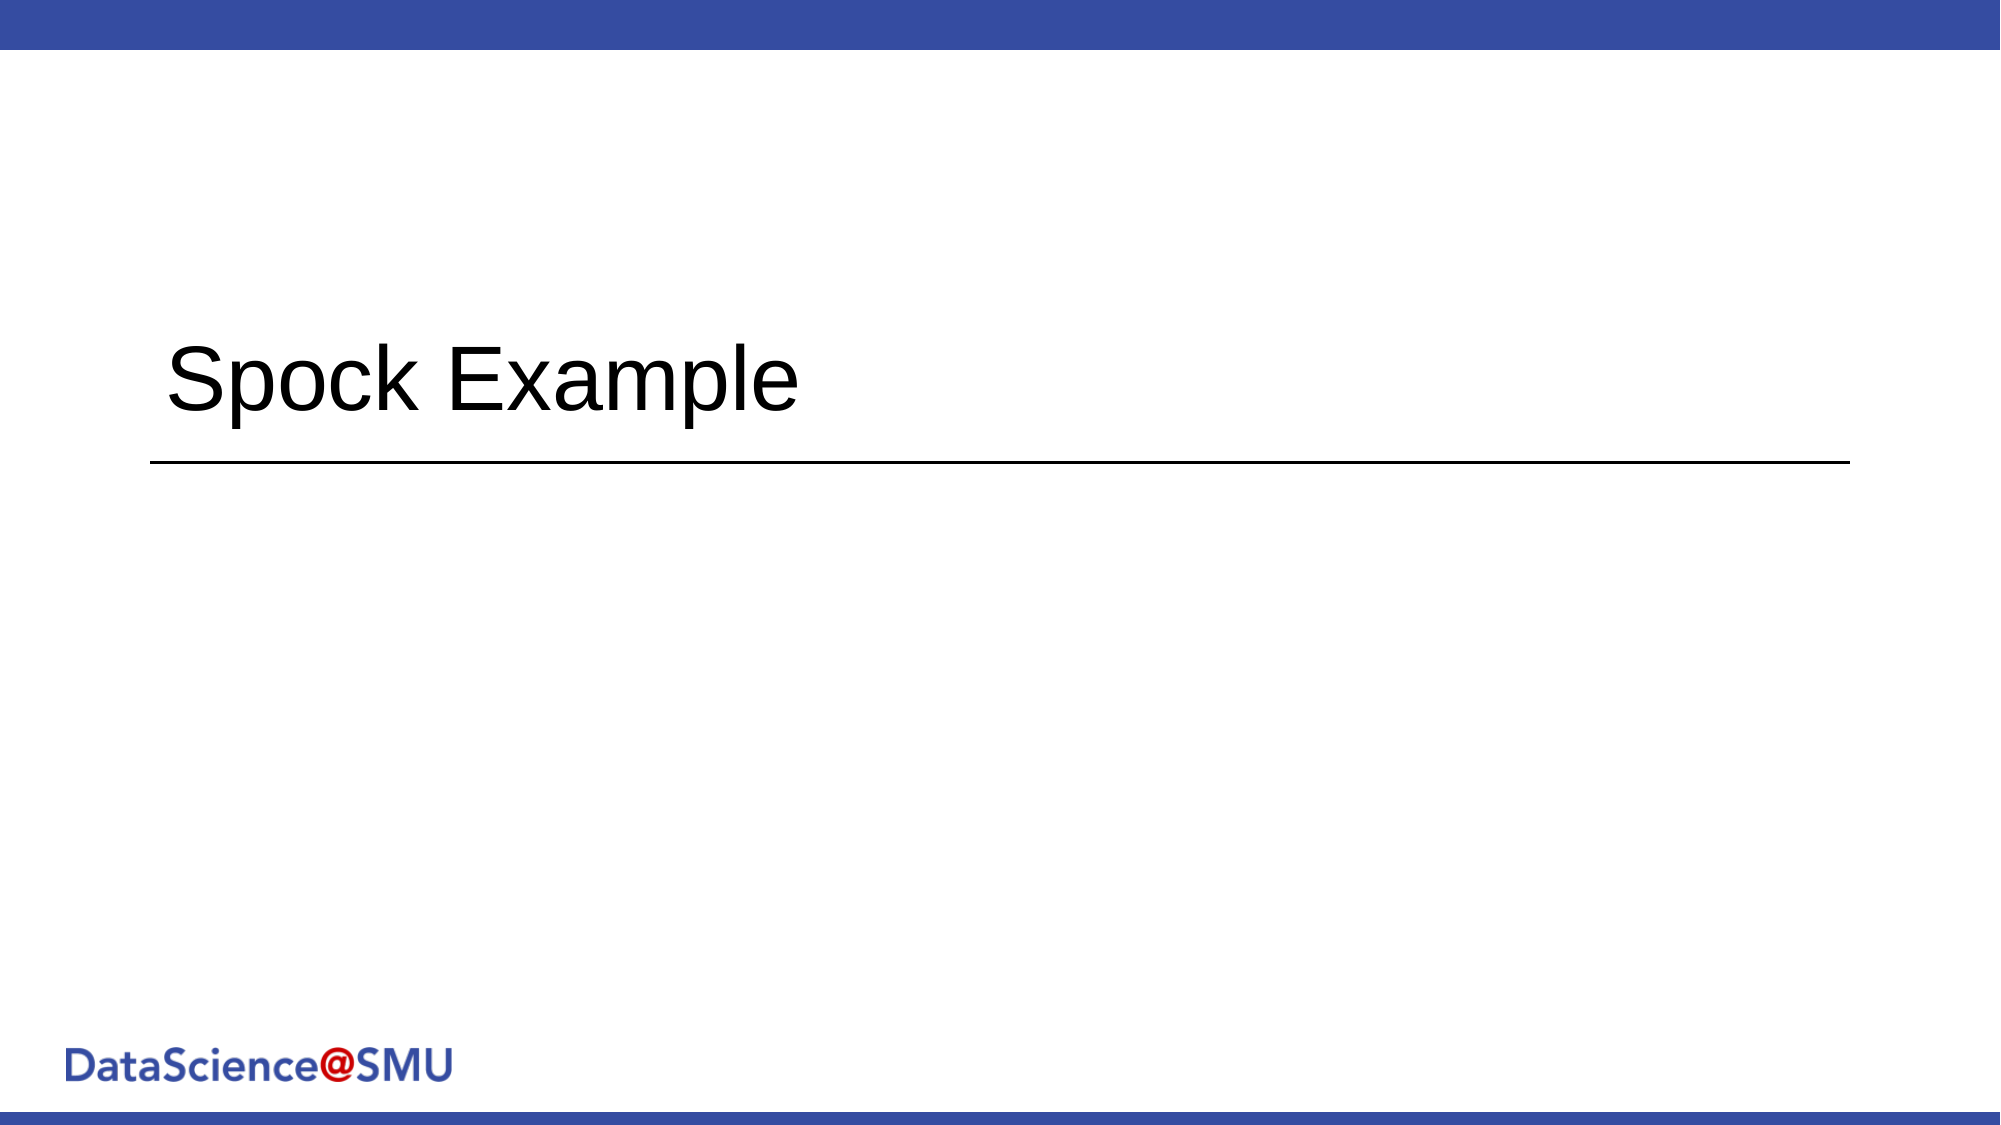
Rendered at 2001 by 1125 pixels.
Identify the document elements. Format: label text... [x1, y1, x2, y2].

picture [66, 1047, 452, 1082]
title Spock Example [150, 299, 1850, 448]
